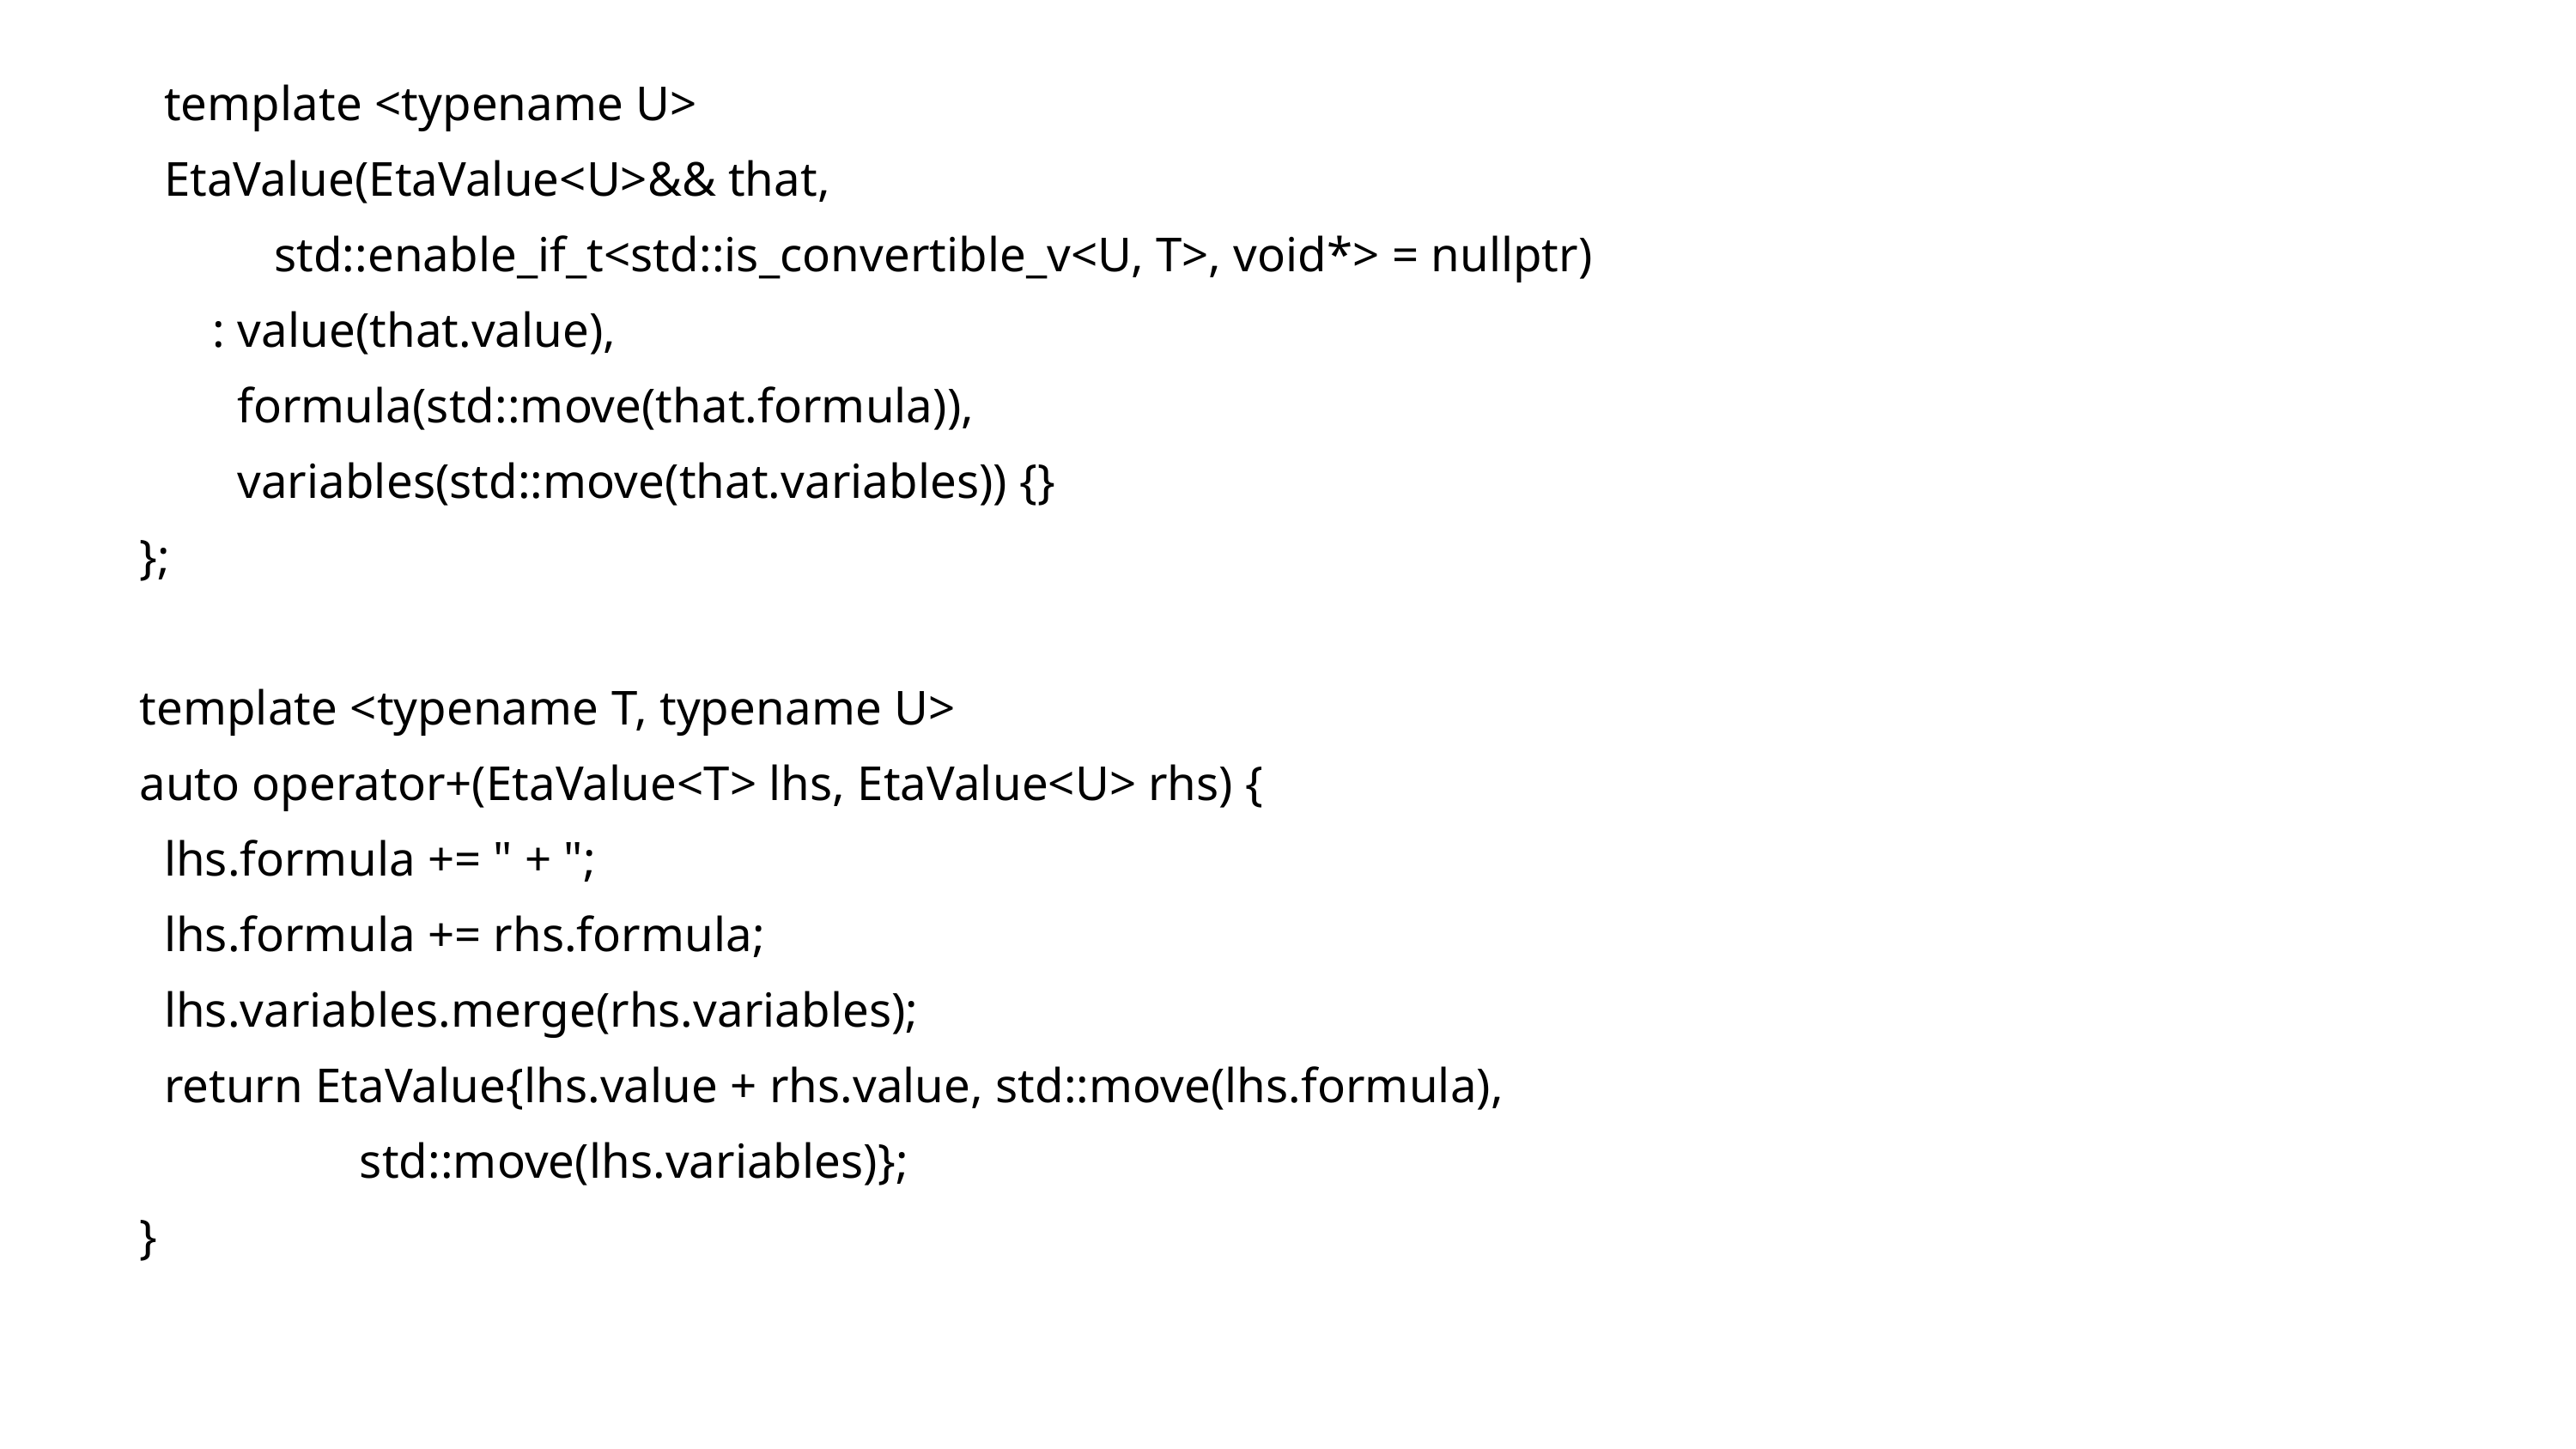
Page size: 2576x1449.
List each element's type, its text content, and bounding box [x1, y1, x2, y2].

text_box template <typename U> EtaValue(EtaValue<U>&& that, std::enable_if_t<std::is_convertible_v<U, T>, void*> = nullptr) : value(that.value), formula(std::move(that.formula)), variables(std::move(that.variables)) {} }; template <typename T, typename U> auto operator+(EtaValue<T> lhs, EtaValue<U> rhs) { lhs.formula += " + "; lhs.formula += rhs.formula; lhs.variables.merge(rhs.variables); return EtaValue{lhs.value + rhs.value, std::move(lhs.formula), std::move(lhs.variables)}; } [139, 53, 2464, 1419]
